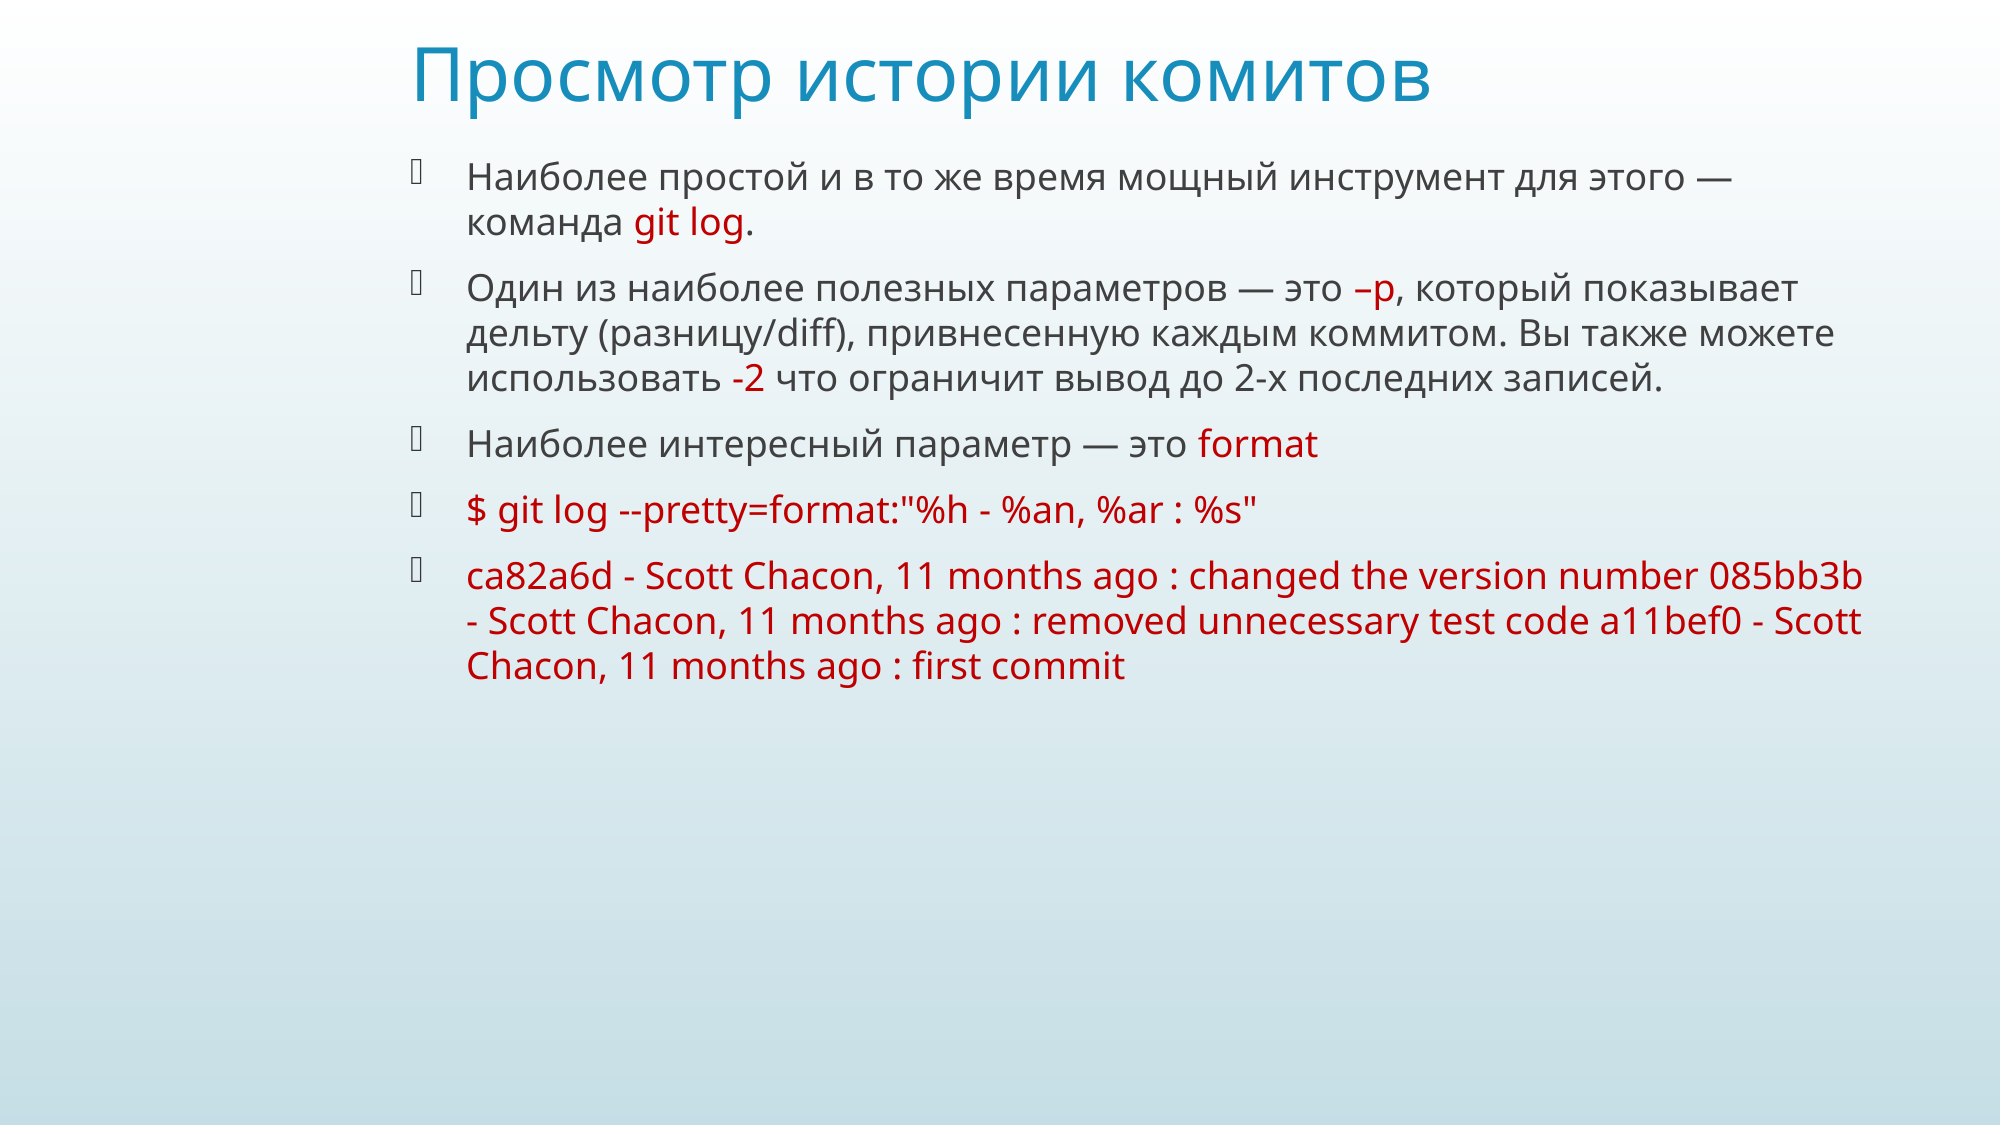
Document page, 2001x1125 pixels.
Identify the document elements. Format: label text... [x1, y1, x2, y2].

list Наиболее простой и в то же время мощный инструмент для этого — команда git log. Один из наиболее полезных параметров — это –p, который показывает дельту (разницу/diff), привнесенную каждым коммитом. Вы также можете использовать -2 что ограничит вывод до 2-х последних записей. Наиболее интересный параметр — это format $ git log --pretty=format:"%h - %an, %ar : %s" ca82a6d - Scott Chacon, 11 months ago : changed the version number 085bb3b - Scott Chacon, 11 months ago : removed unnecessary test code a11bef0 - Scott Chacon, 11 months ago : first commit [401, 145, 1888, 971]
title Просмотр истории комитов [401, 18, 1865, 145]
